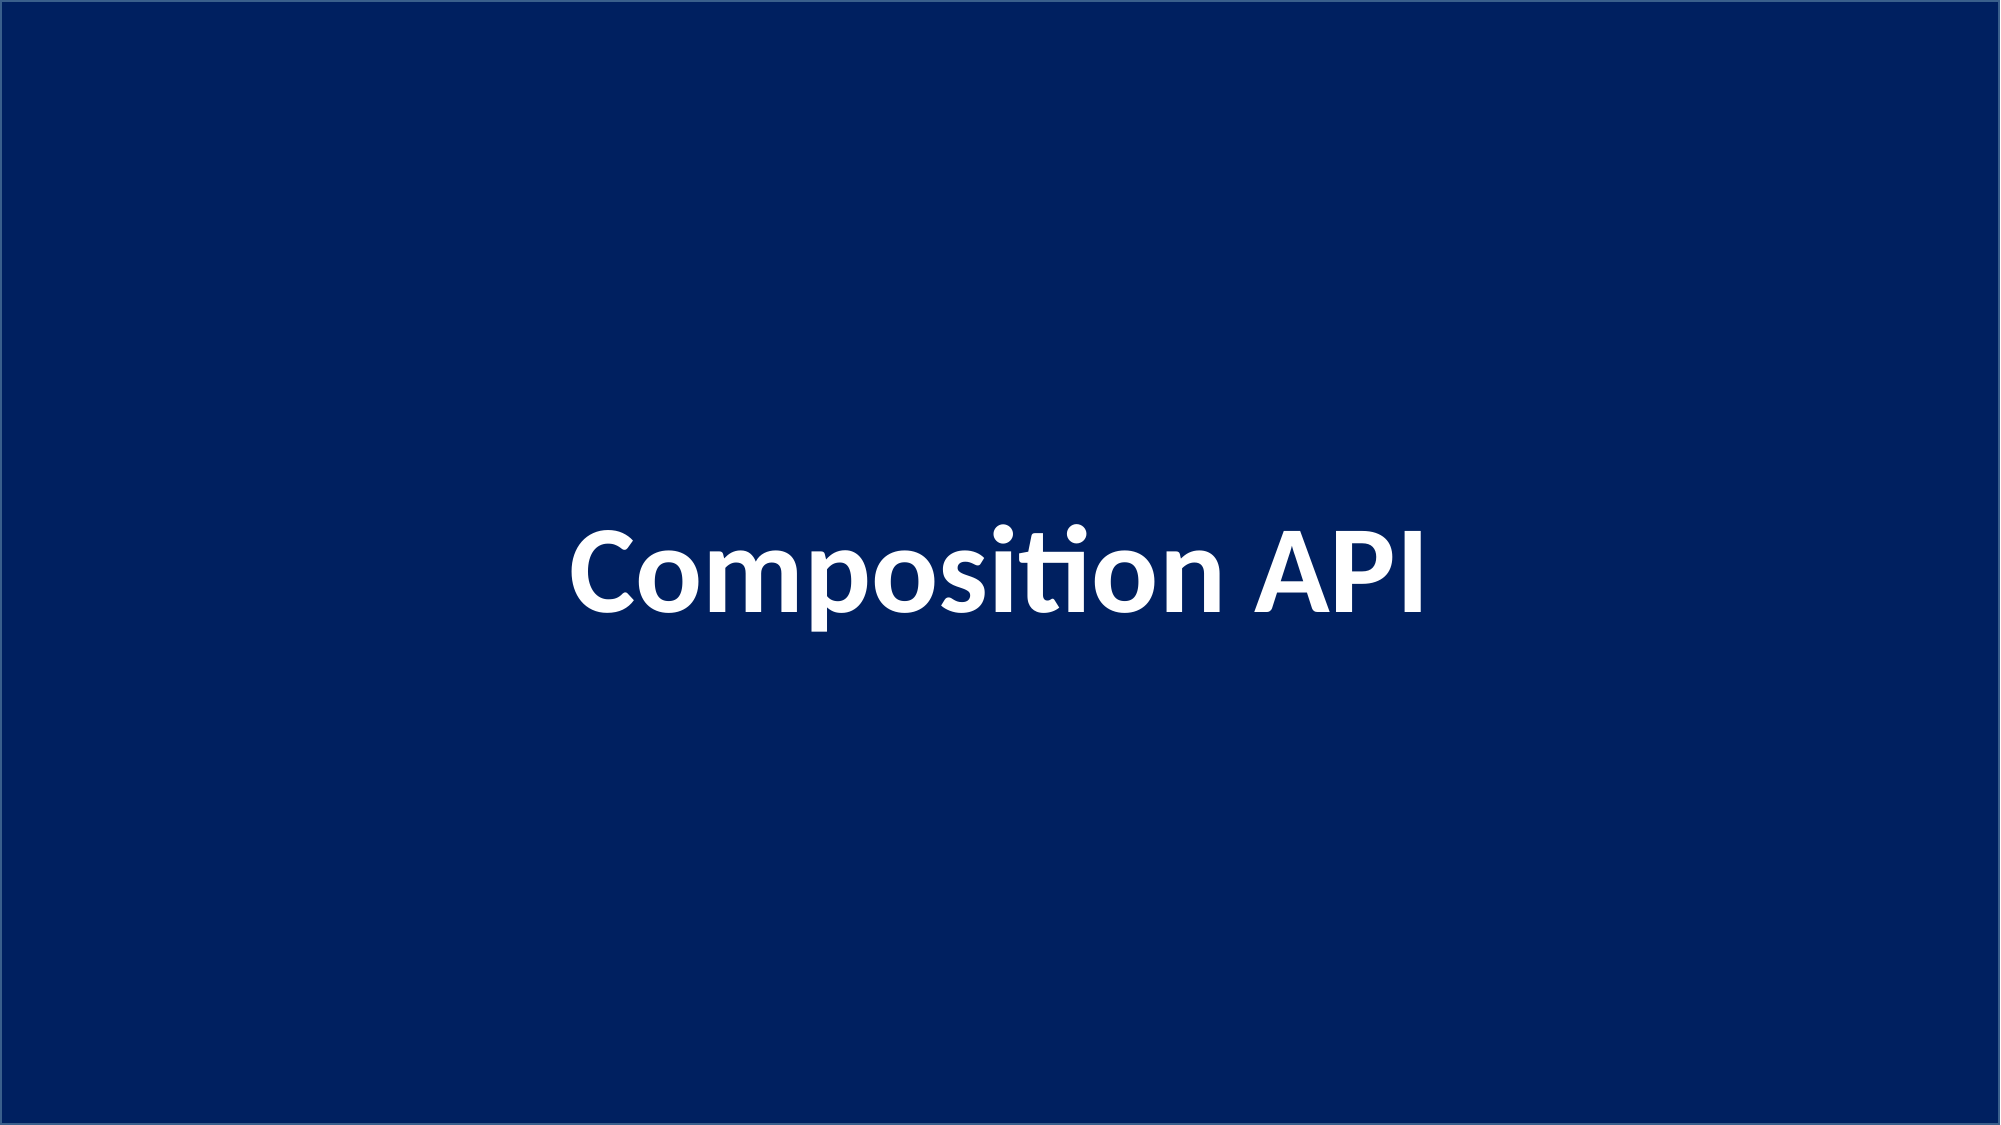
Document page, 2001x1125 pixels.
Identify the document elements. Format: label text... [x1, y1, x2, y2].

text_box Composition API [0, 0, 2000, 1125]
